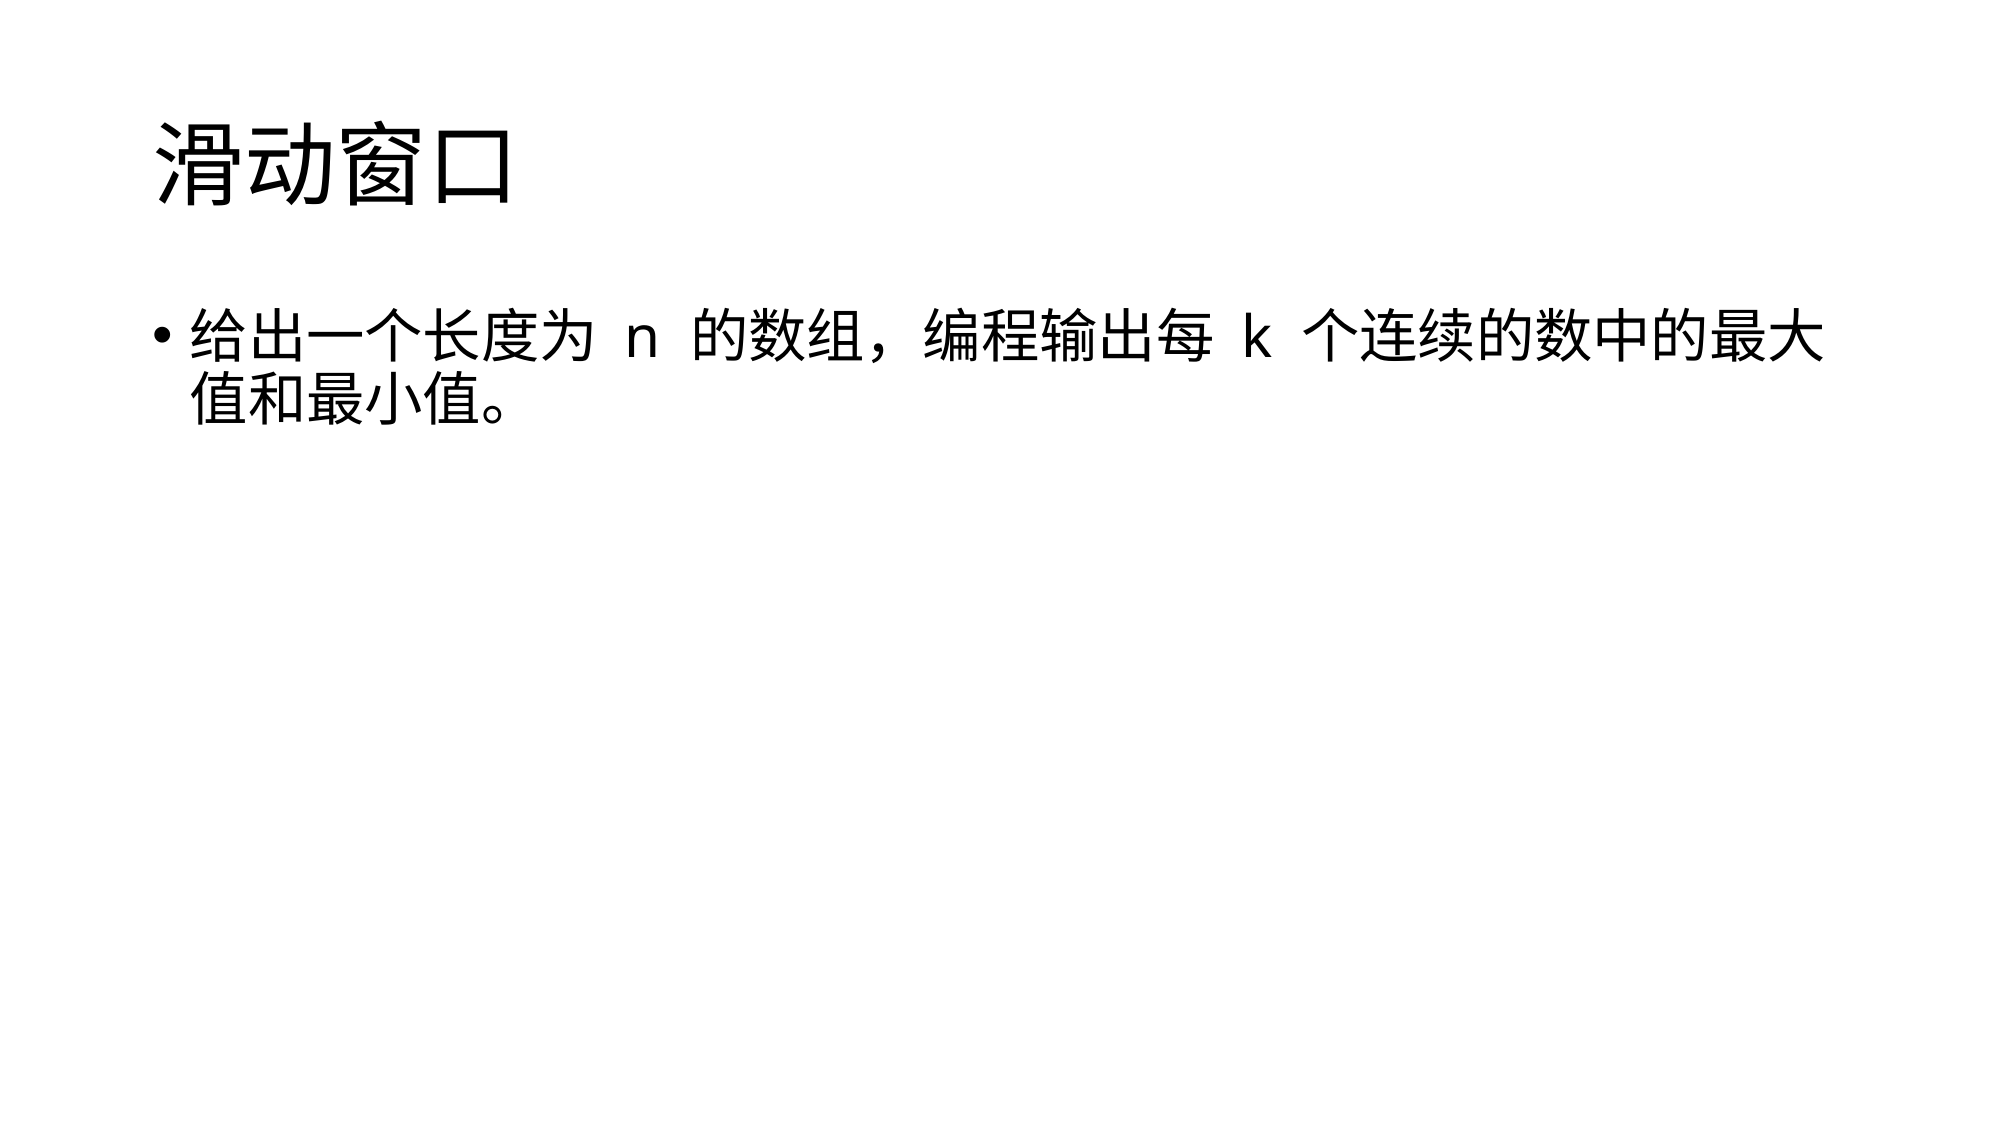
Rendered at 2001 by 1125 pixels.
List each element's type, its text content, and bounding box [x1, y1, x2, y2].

title 滑动窗口 [137, 59, 1863, 278]
